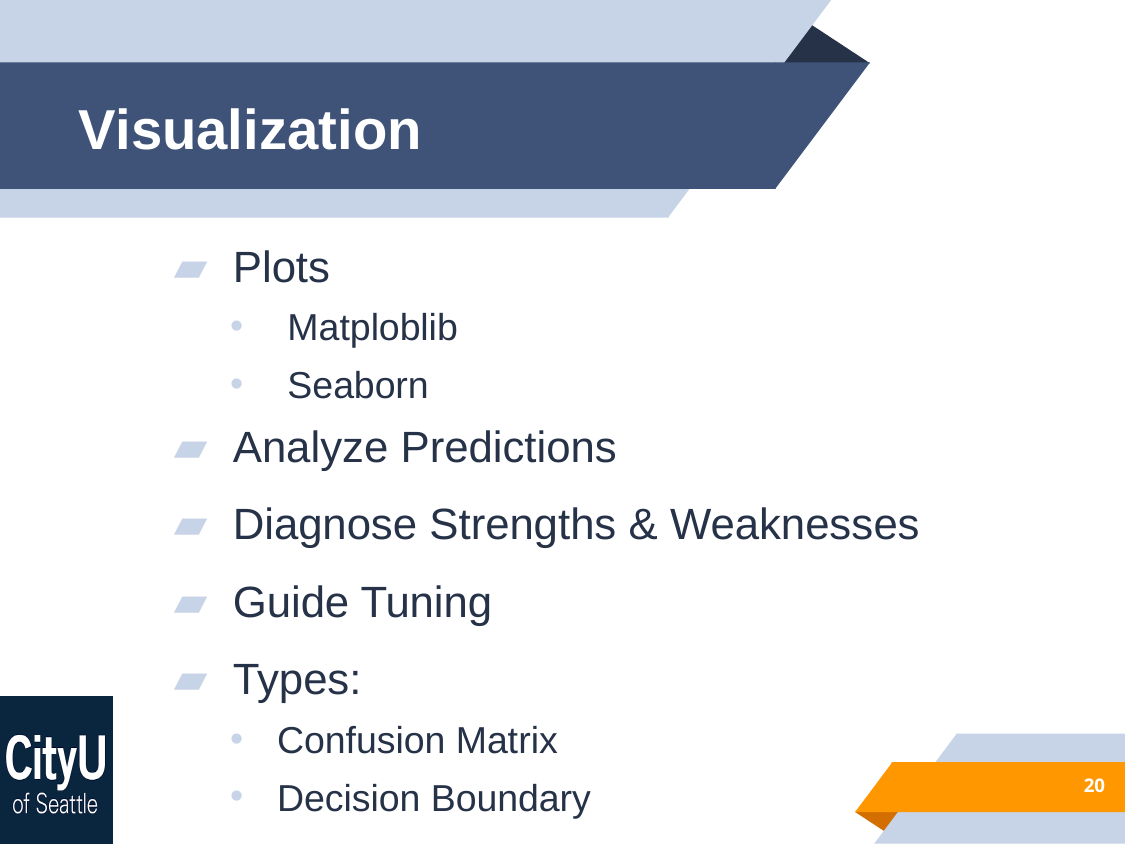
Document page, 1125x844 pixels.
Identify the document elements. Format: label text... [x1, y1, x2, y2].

title Visualization [63, 64, 636, 190]
list Plots Matploblib Seaborn Analyze Predictions Diagnose Strengths & Weaknesses Guide Tuning Types: Confusion Matrix Decision Boundary [149, 256, 1000, 800]
picture [0, 696, 113, 844]
slide_number 20 [937, 760, 1121, 813]
